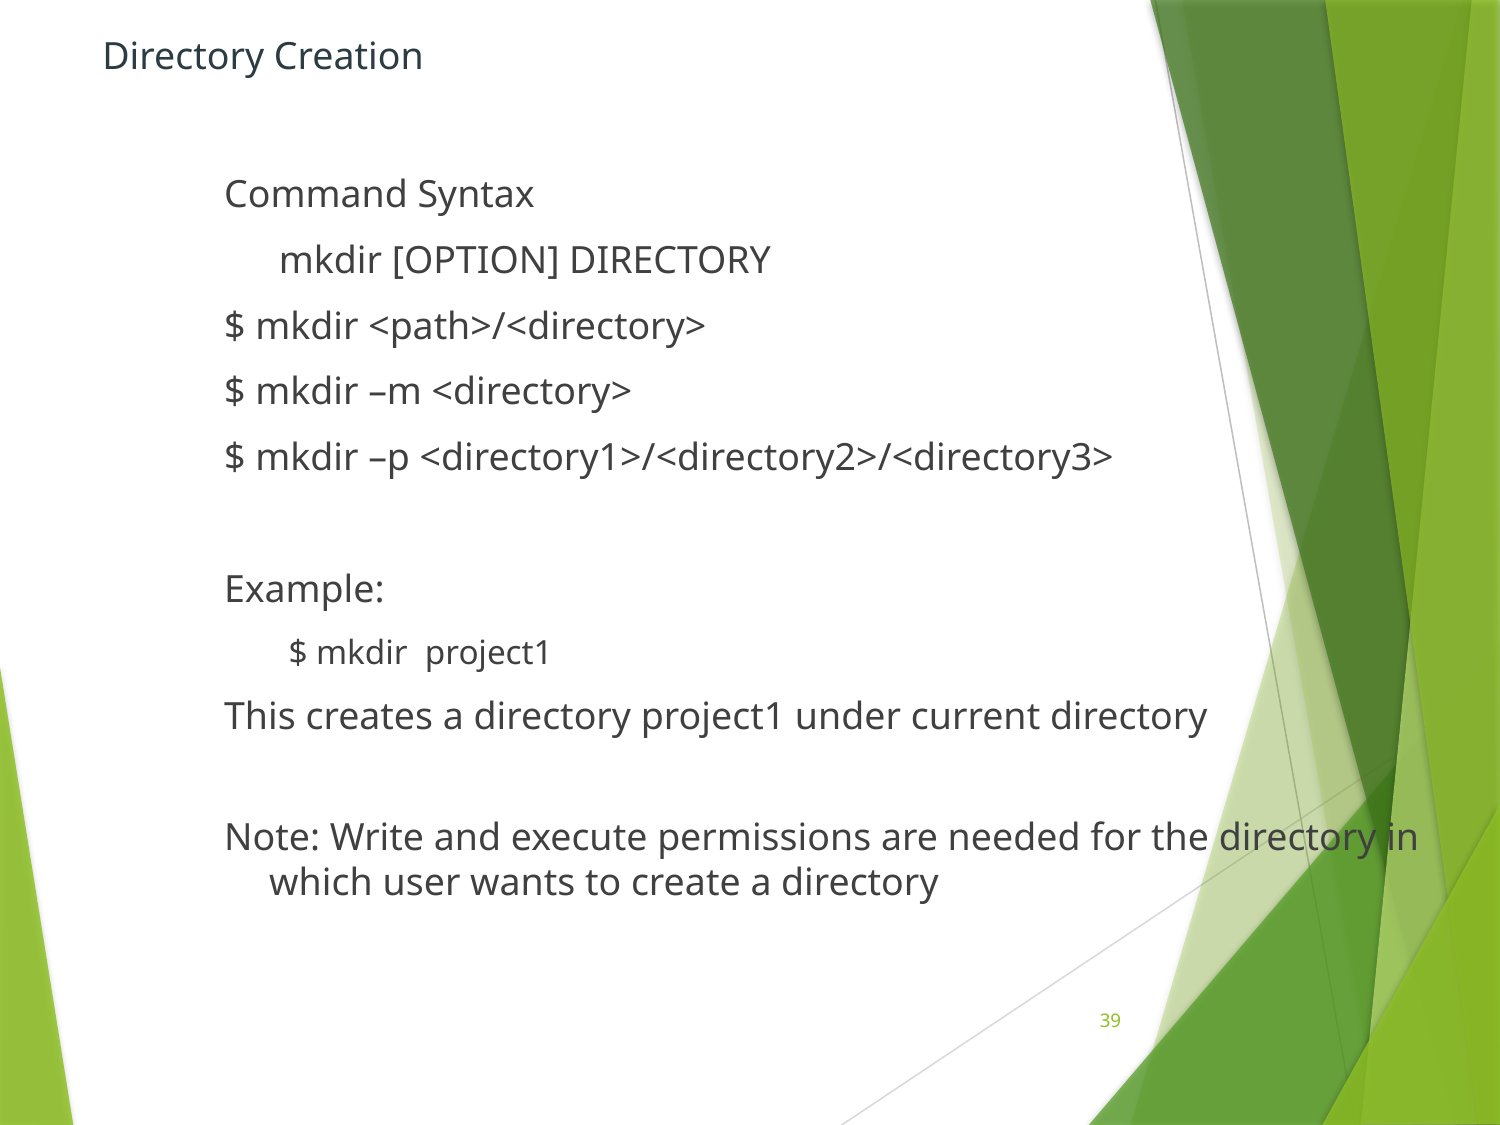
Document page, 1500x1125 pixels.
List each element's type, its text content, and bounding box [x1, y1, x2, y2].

subtitle Command Syntax mkdir [OPTION] DIRECTORY $ mkdir <path>/<directory> $ mkdir –m <directory> $ mkdir –p <directory1>/<directory2>/<directory3> Example: $ mkdir project1 This creates a directory project1 under current directory Note: Write and execute permissions are needed for the directory in which user wants to create a directory [209, 162, 1500, 988]
slide_number [886, 991, 999, 1051]
slide_number 39 [1057, 991, 1142, 1051]
text_box Directory Creation [87, 24, 1400, 163]
